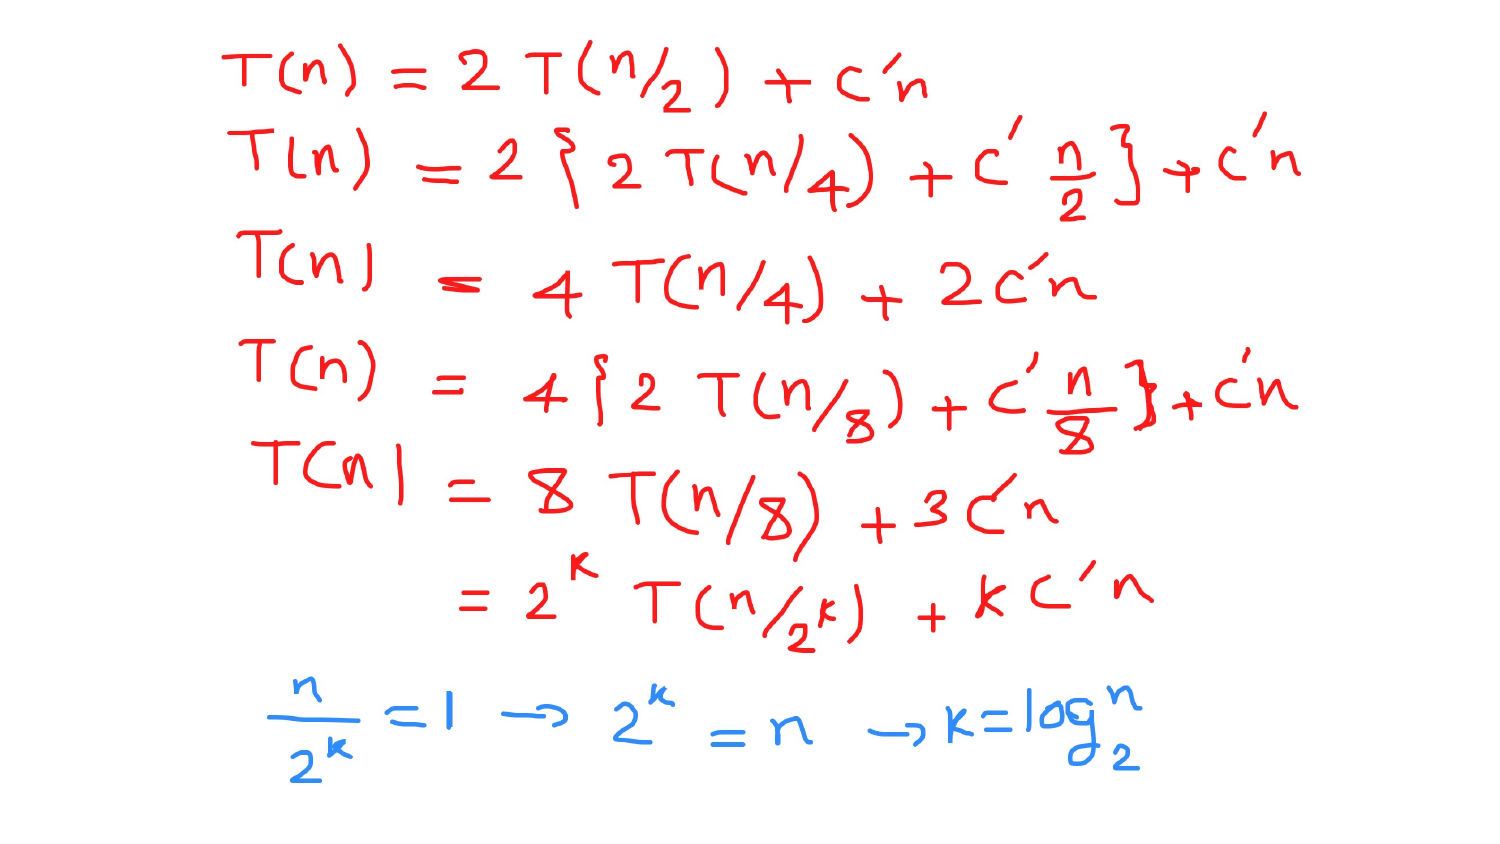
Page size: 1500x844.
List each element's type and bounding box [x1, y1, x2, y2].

picture [116, 24, 1338, 819]
